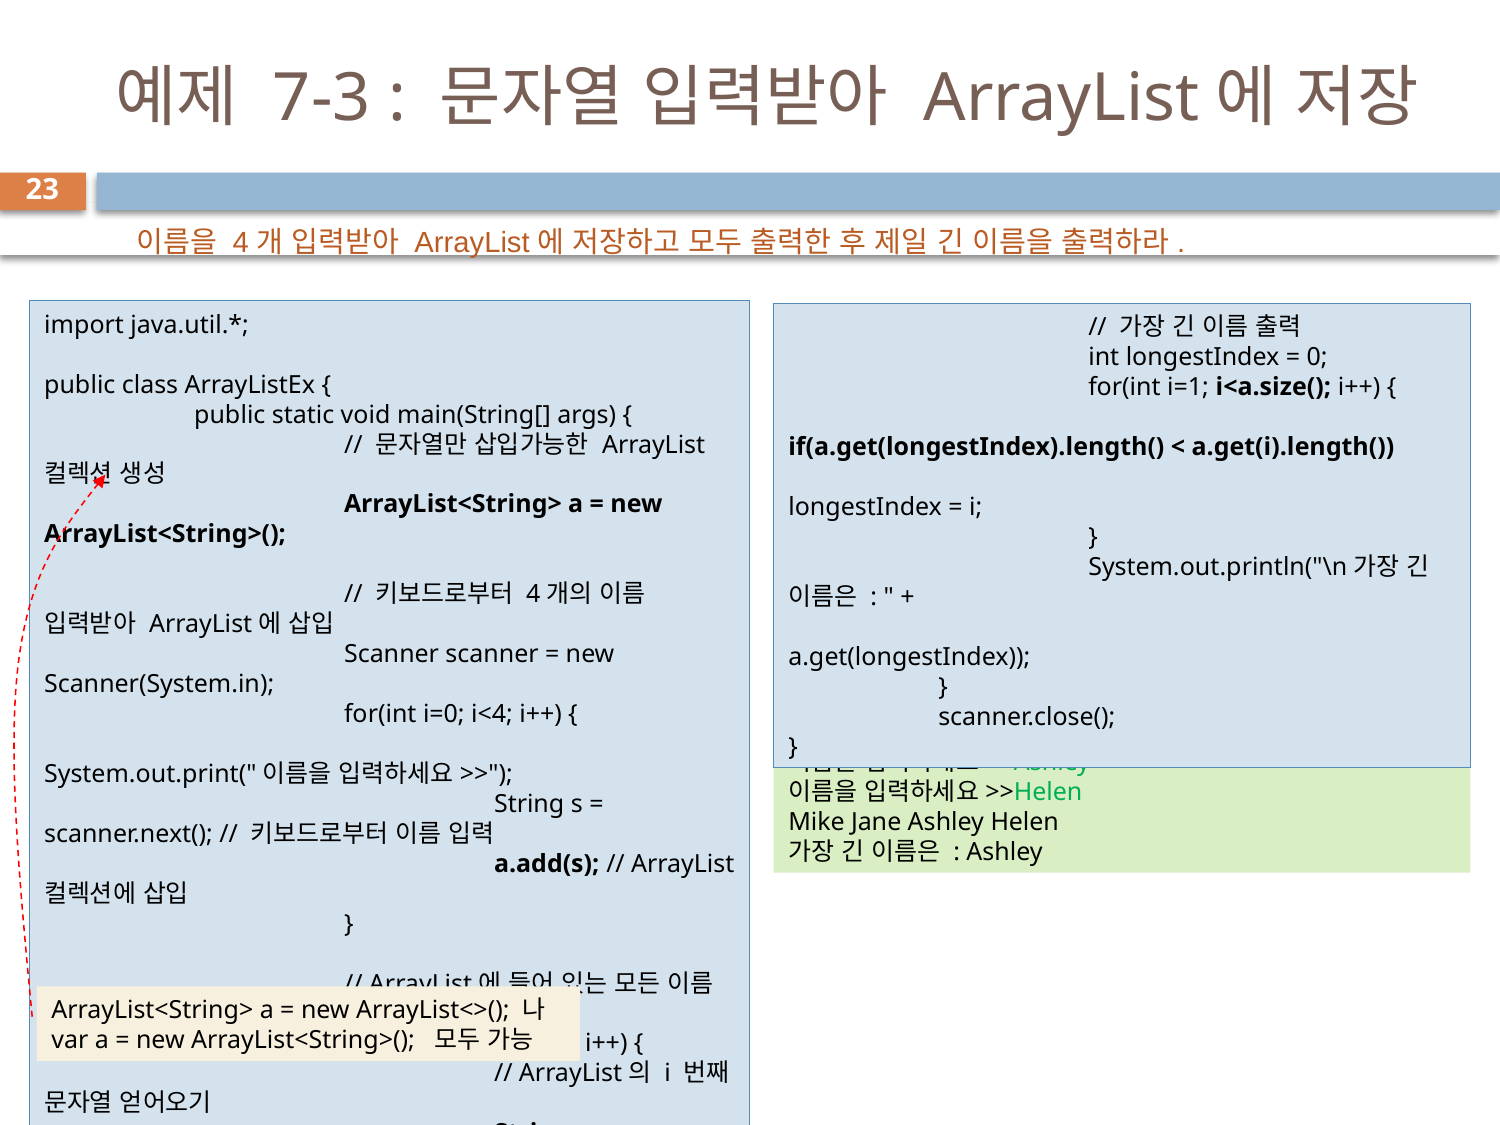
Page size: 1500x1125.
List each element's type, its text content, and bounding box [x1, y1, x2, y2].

text_box import java.util.*; public class ArrayListEx { public static void main(String[] args) { // 문자열만 삽입가능한 ArrayList 컬렉션 생성 ArrayList<String> a = new ArrayList<String>(); // 키보드로부터 4개의 이름 입력받아 ArrayList에 삽입 Scanner scanner = new Scanner(System.in); for(int i=0; i<4; i++) { System.out.print("이름을 입력하세요>>"); String s = scanner.next(); // 키보드로부터 이름 입력 a.add(s); // ArrayList 컬렉션에 삽입 } // ArrayList에 들어 있는 모든 이름 출력 for(int i=0; i<a.size(); i++) { // ArrayList의 i 번째 문자열 얻어오기 String name = a.get(i); System.out.print(name + " "); } [29, 300, 750, 1125]
text_box ArrayList<String> a = new ArrayList<>(); 나 var a = new ArrayList<String>(); 모두 가능 [36, 986, 581, 1061]
title 예제 7-3 : 문자열 입력받아 ArrayList에 저장 [100, 37, 1438, 149]
text_box [12, 474, 106, 1017]
text_box 이름을 입력하세요>>Mike 이름을 입력하세요>>Jane 이름을 입력하세요>>Ashley 이름을 입력하세요>>Helen Mike Jane Ashley Helen 가장 긴 이름은 : Ashley [773, 768, 1471, 873]
slide_number 23 [0, 170, 87, 211]
text_box 이름을 4개 입력받아 ArrayList에 저장하고 모두 출력한 후 제일 긴 이름을 출력하라. [121, 216, 1201, 267]
text_box // 가장 긴 이름 출력 int longestIndex = 0; for(int i=1; i<a.size(); i++) { if(a.get(longestIndex).length() < a.get(i).length()) longestIndex = i; } System.out.println("\n가장 긴 이름은 : " + a.get(longestIndex)); } scanner.close(); } [773, 303, 1471, 768]
